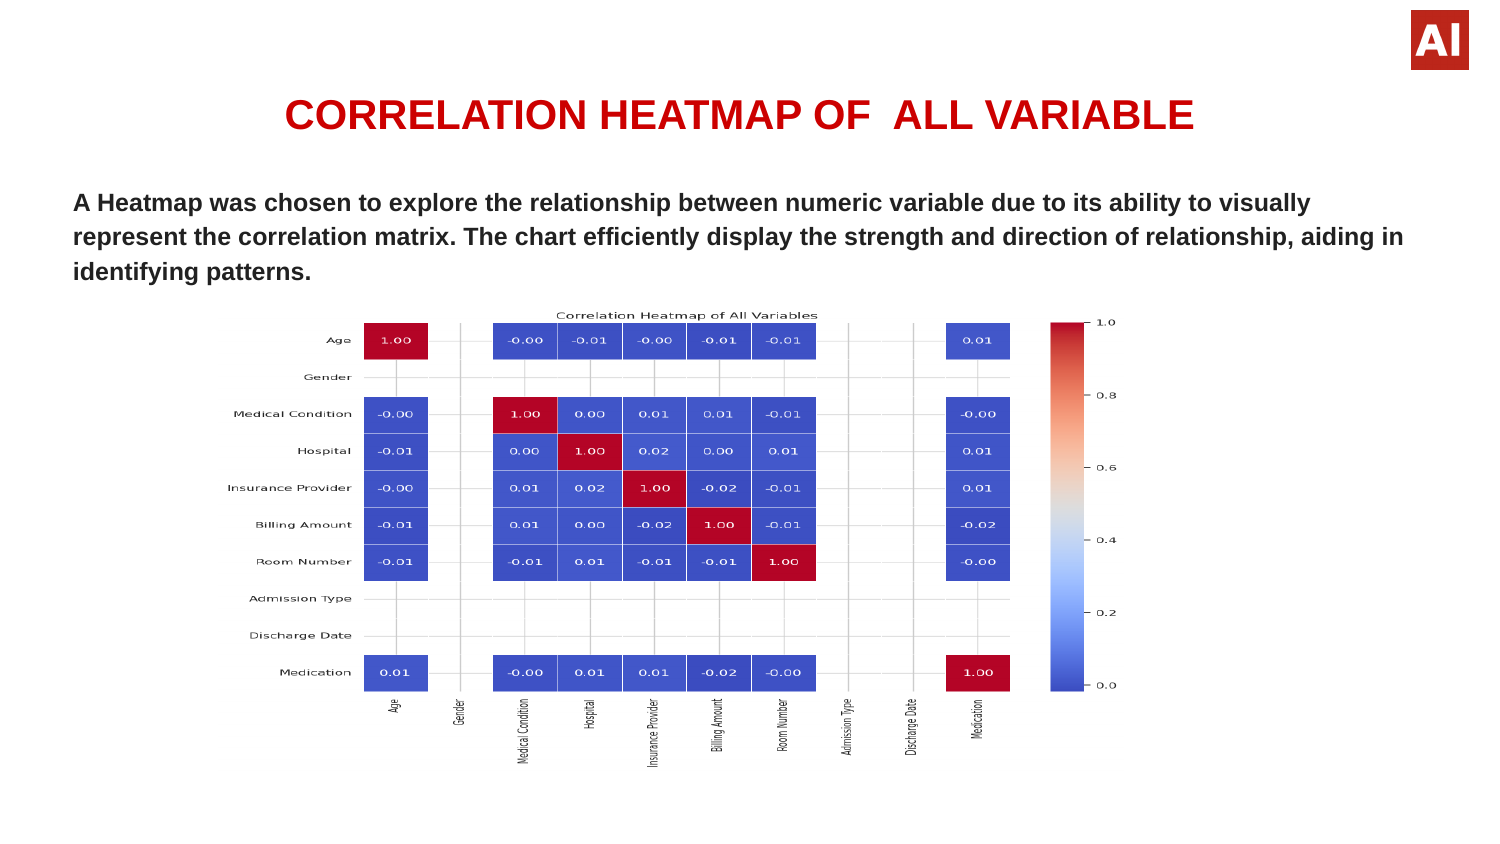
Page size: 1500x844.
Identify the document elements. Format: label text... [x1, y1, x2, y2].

picture [1411, 10, 1469, 70]
title CORRELATION HEATMAP OF ALL VARIABLE [51, 72, 1449, 166]
list A Heatmap was chosen to explore the relationship between numeric variable due to its ability to visually represent the correlation matrix. The chart efficiently display the strength and direction of relationship, aiding in identifying patterns. [39, 166, 1449, 750]
picture [218, 307, 1124, 771]
